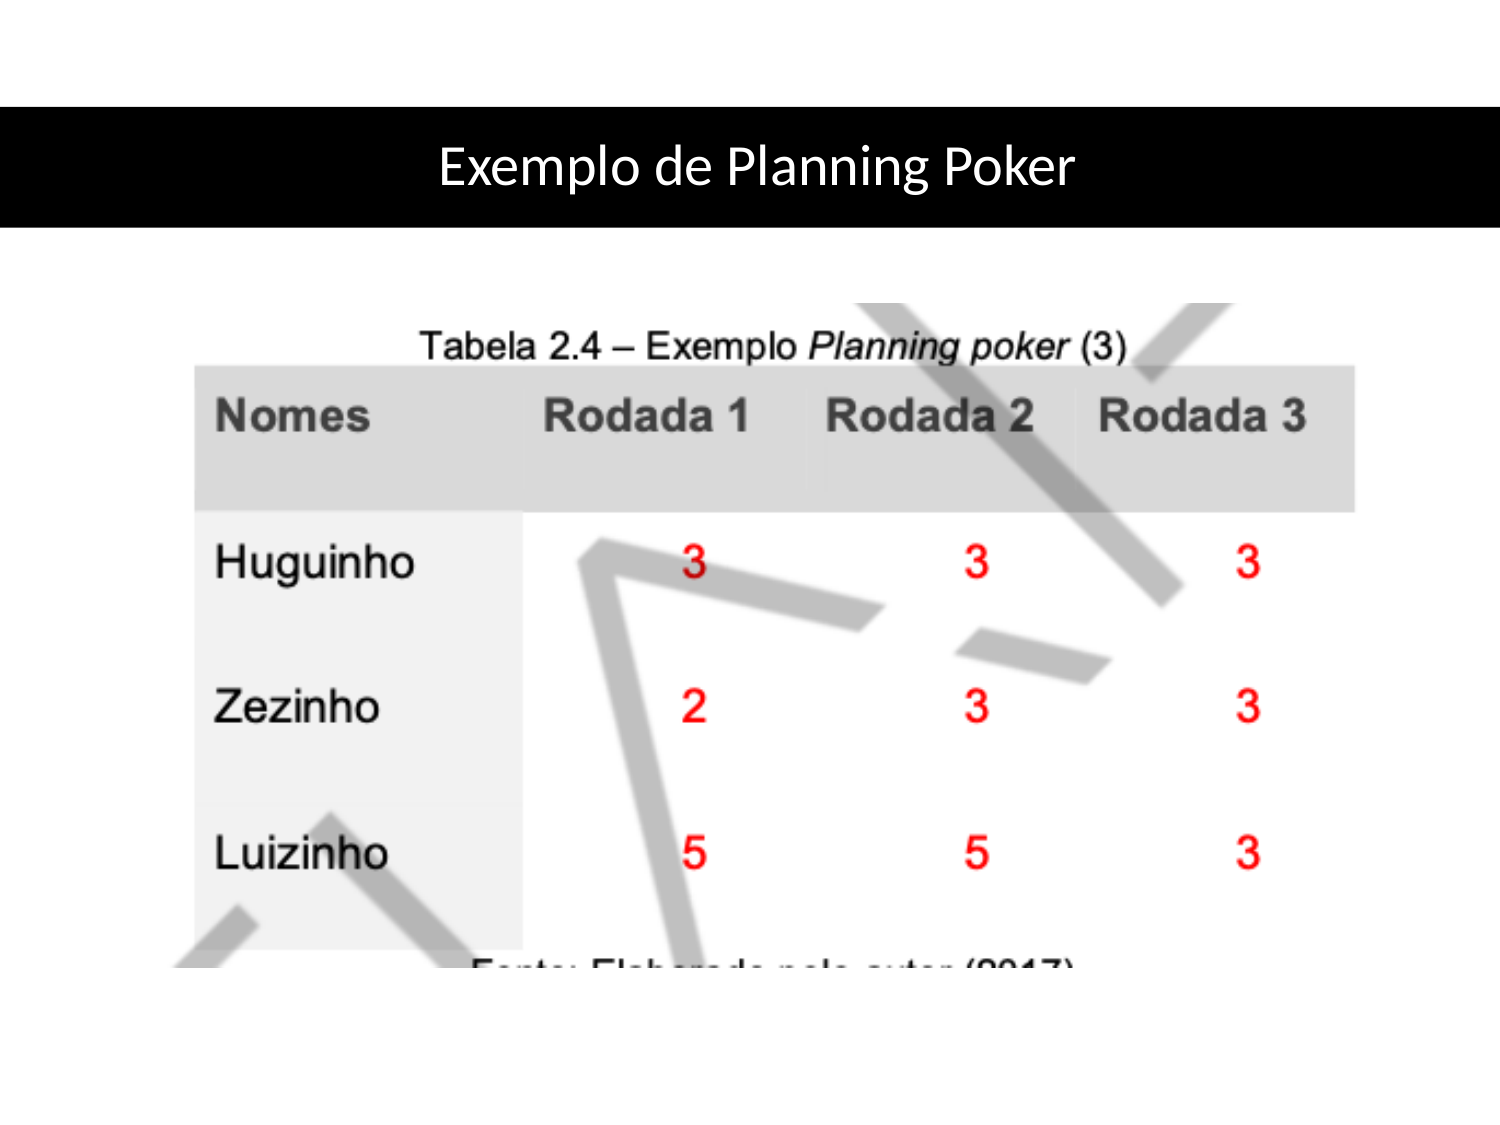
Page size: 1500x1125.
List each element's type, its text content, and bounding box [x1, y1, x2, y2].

title Exemplo de Planning Poker [68, 105, 1448, 228]
text_box [0, 105, 1500, 230]
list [78, 302, 1422, 968]
